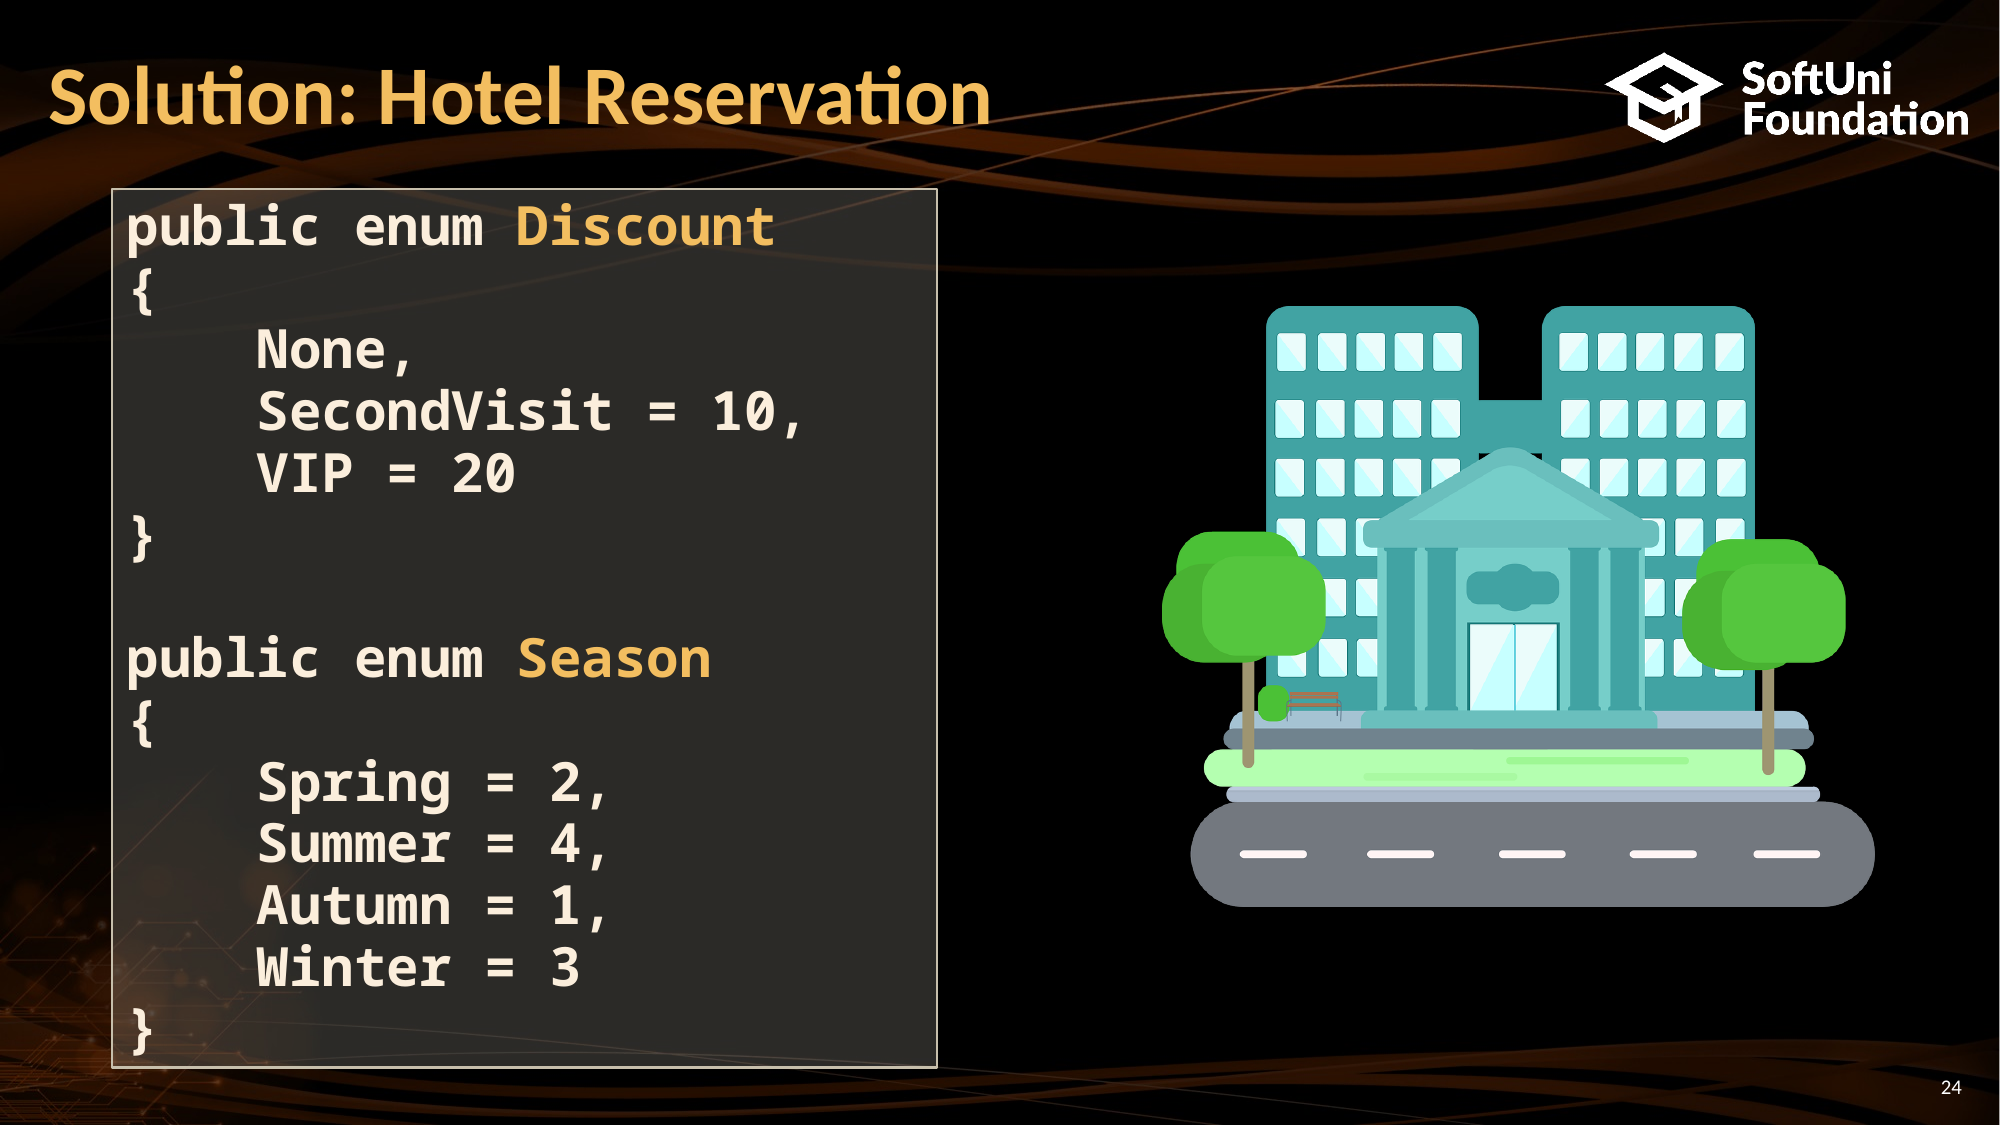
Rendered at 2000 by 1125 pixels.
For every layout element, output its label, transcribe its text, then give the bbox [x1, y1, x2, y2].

slide_number 24 [1897, 1070, 1968, 1103]
title Solution: Hotel Reservation [30, 6, 1602, 189]
text_box public enum Discount { None, SecondVisit = 10, VIP = 20 } public enum Season { Spring = 2, Summer = 4, Autumn = 1, Winter = 3 } [112, 188, 938, 1068]
picture [0, 0, 2000, 1125]
